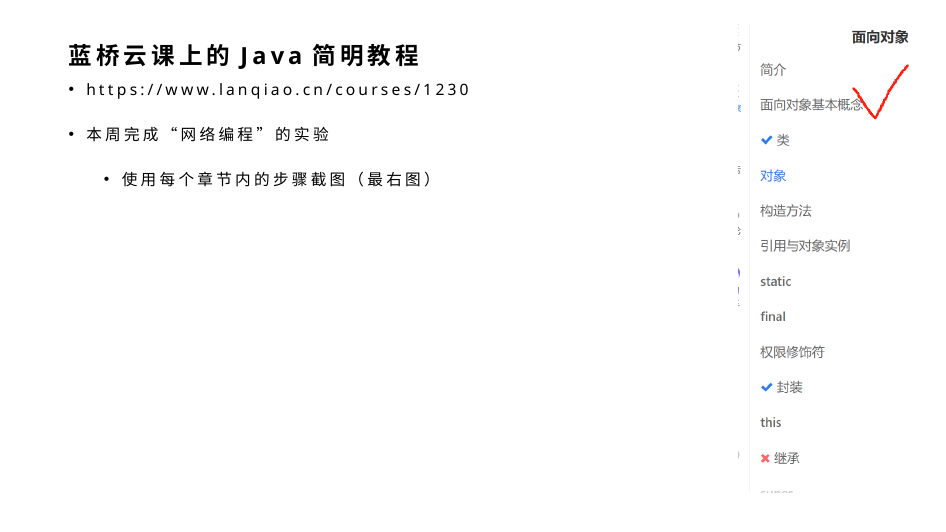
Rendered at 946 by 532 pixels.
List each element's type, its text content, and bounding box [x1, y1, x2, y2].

list https://www.lanqiao.cn/courses/1230 本周完成“网络编程”的实验 使用每个章节内的步骤截图（最右图） [51, 73, 738, 492]
picture [738, 23, 946, 493]
title 蓝桥云课上的Java简明教程 [51, 34, 738, 69]
